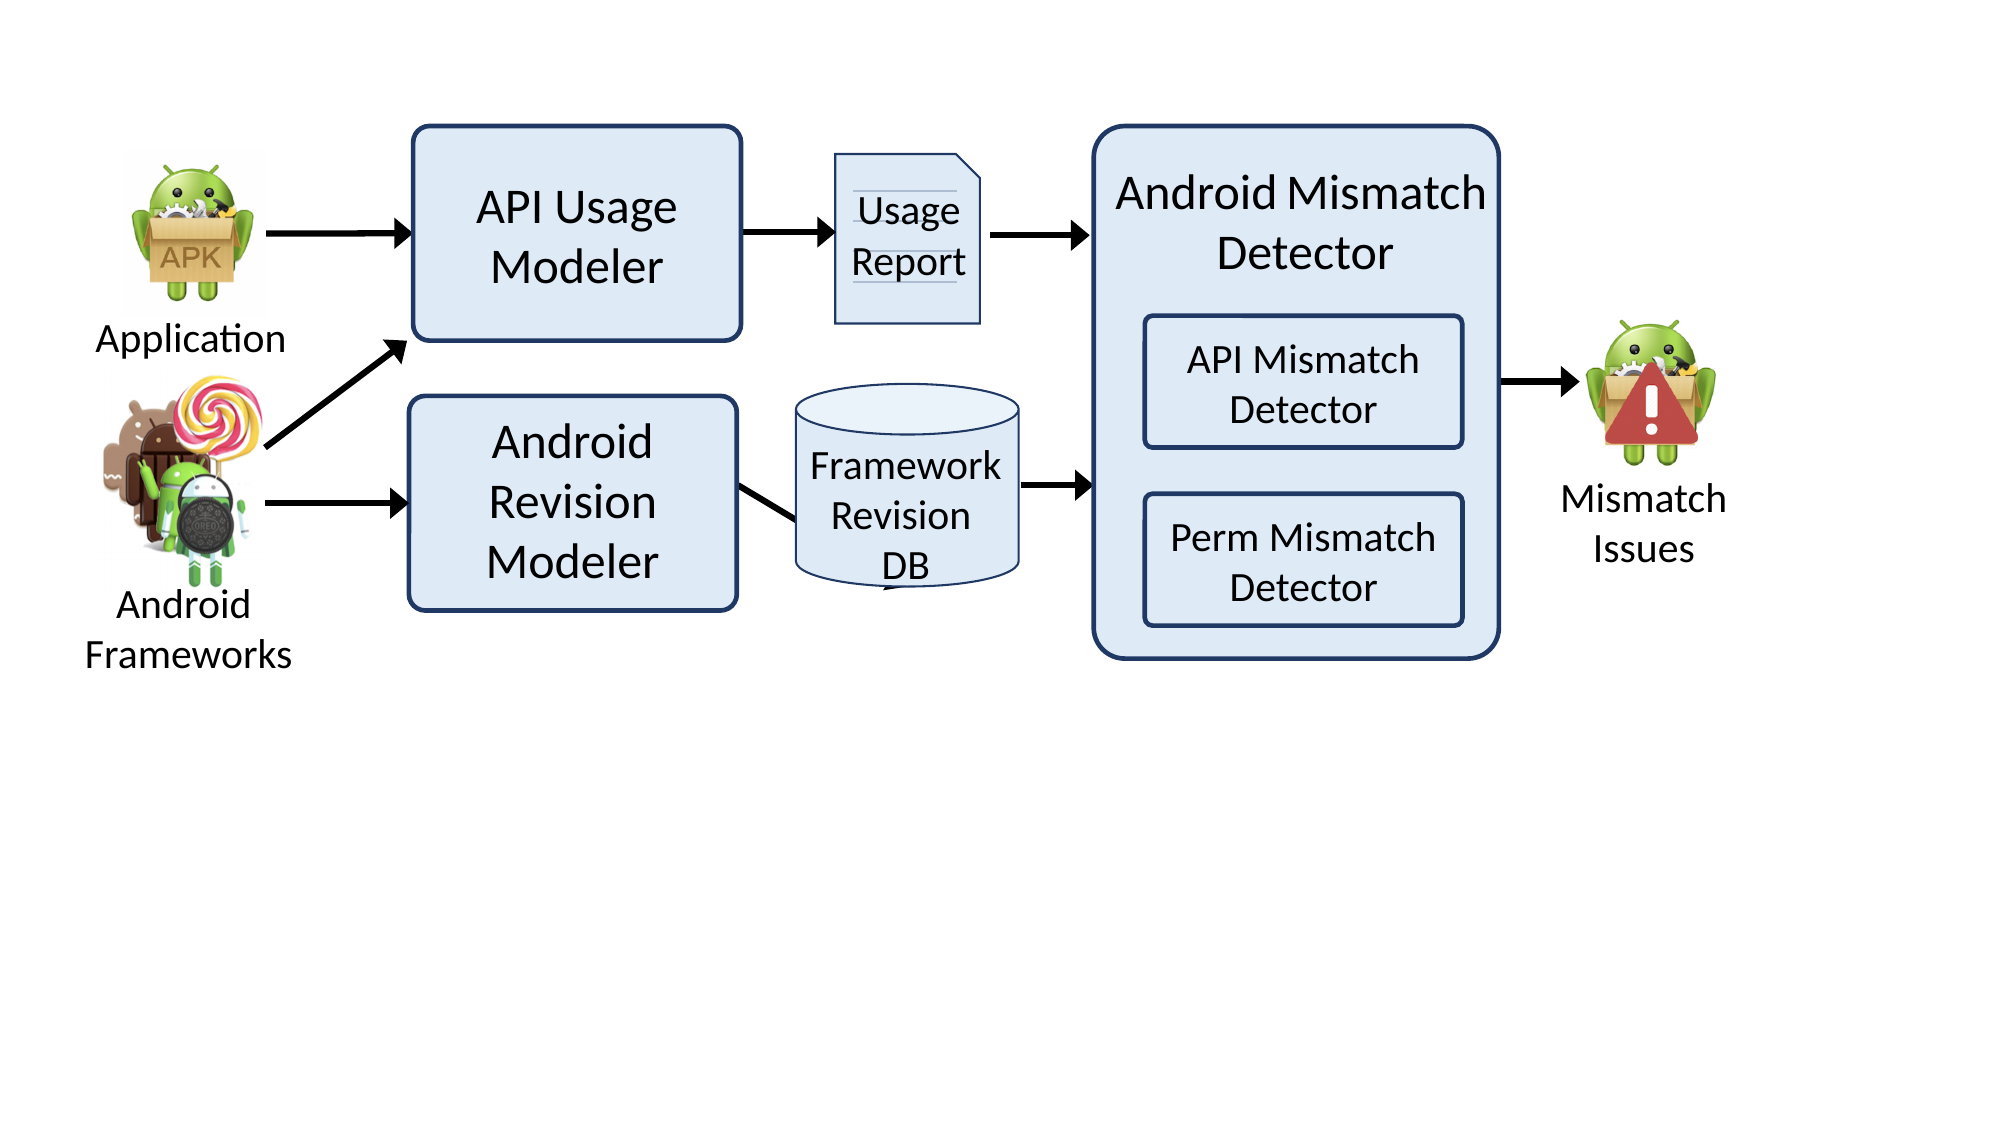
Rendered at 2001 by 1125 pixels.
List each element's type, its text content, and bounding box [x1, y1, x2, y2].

text_box Usage Report [980, 175, 987, 291]
picture [1582, 302, 1725, 477]
text_box Mismatch Issues [1545, 463, 1743, 579]
text_box Perm Mismatch Detector [1143, 492, 1464, 627]
text_box Android Mismatch Detector [1100, 151, 1511, 287]
picture [121, 150, 267, 317]
text_box [794, 382, 1020, 430]
text_box [1092, 124, 1500, 660]
text_box Application [80, 303, 302, 368]
text_box Android Revision Modeler [407, 394, 738, 612]
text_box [264, 340, 408, 448]
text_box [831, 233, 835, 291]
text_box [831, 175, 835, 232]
text_box Framework Revision DB [775, 430, 1037, 596]
text_box API Usage Modeler [412, 124, 743, 342]
text_box API Mismatch Detector [1143, 314, 1464, 449]
picture [91, 371, 271, 592]
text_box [835, 153, 980, 324]
text_box Android Frameworks [70, 569, 308, 685]
